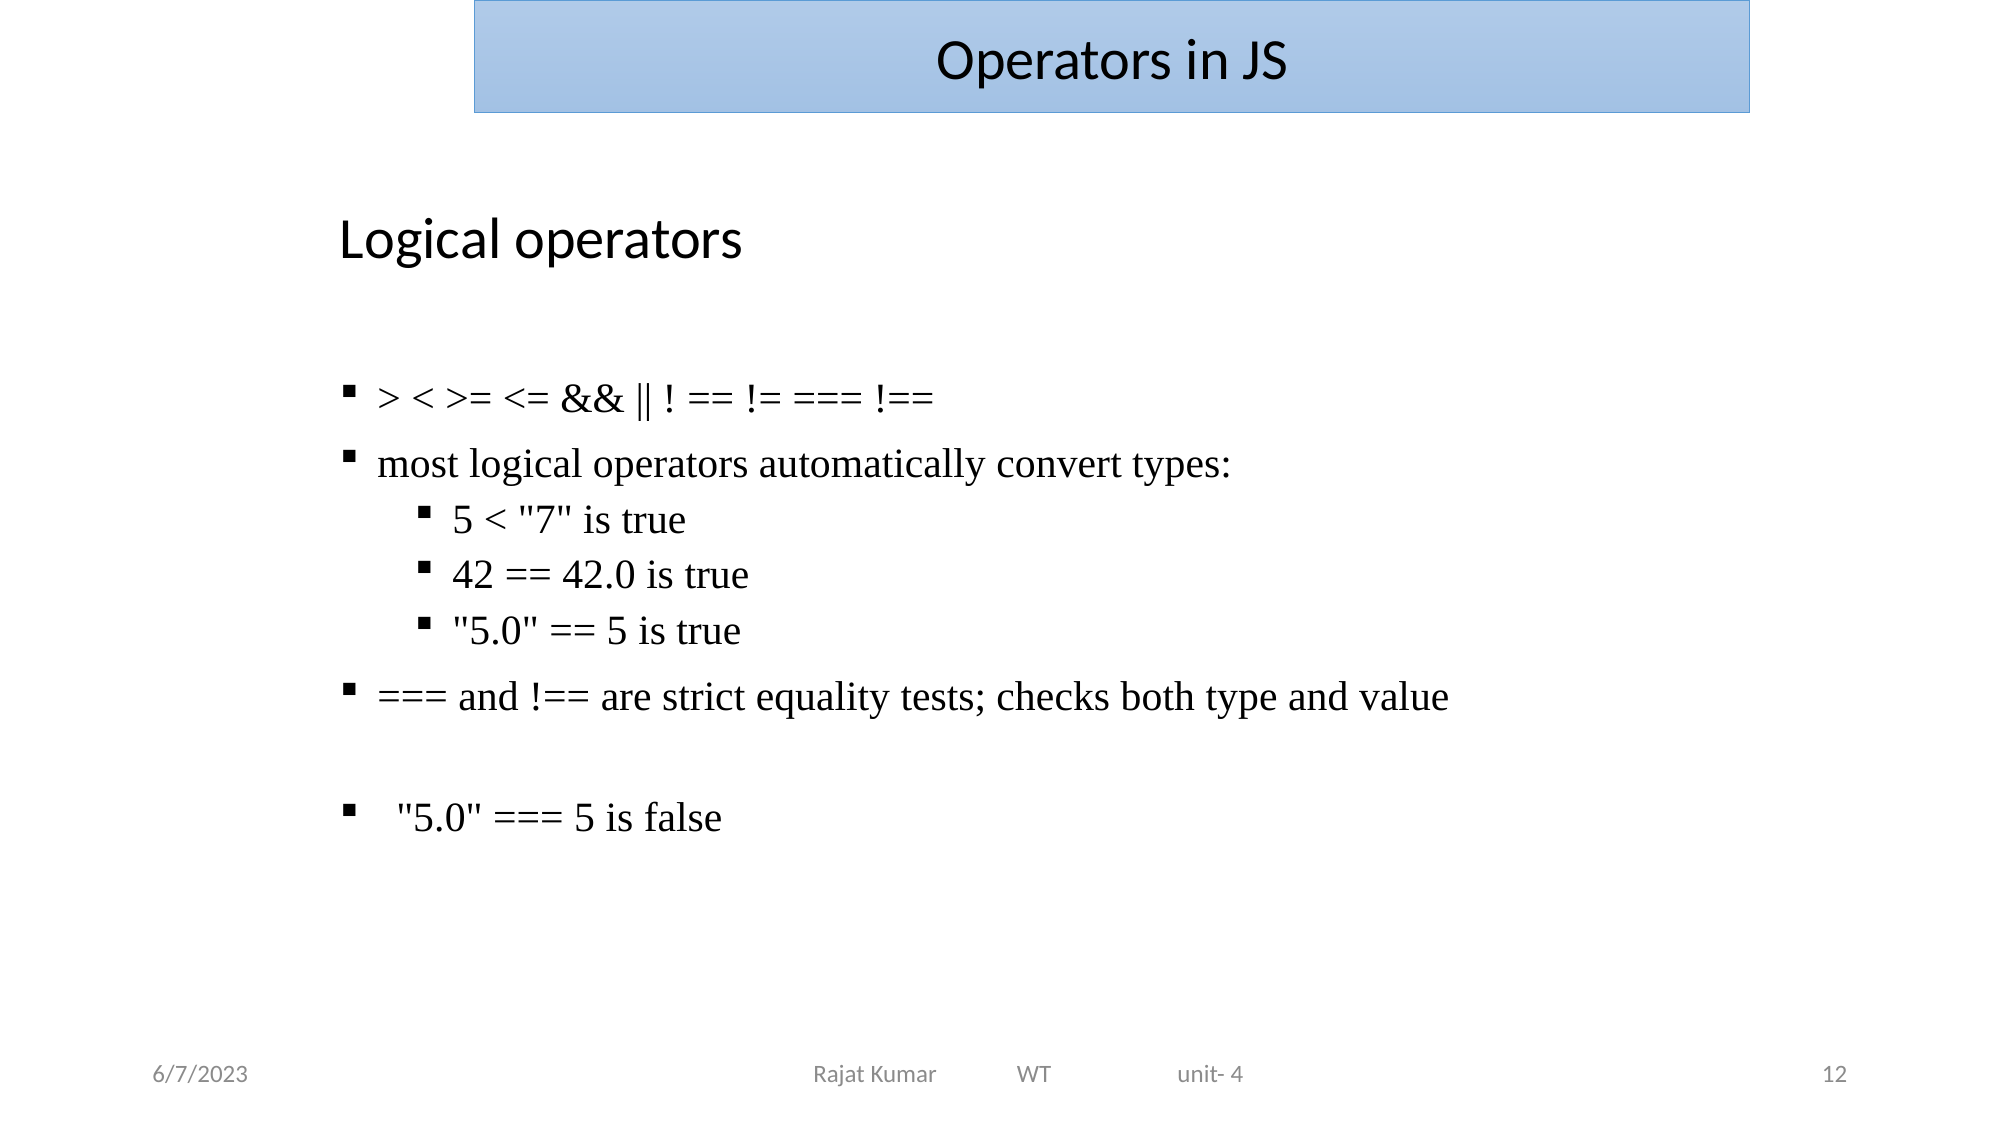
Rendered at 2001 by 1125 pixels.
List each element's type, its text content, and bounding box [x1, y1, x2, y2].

list Logical operators > < >= <= && || ! == != === !== most logical operators automatically convert types: 5 < "7" is true 42 == 42.0 is true "5.0" == 5 is true === and !== are strict equality tests; checks both type and value "5.0" === 5 is false [324, 201, 1700, 944]
text_box Operators in JS [474, 0, 1750, 113]
footer Rajat Kumar WT unit- 4 [662, 1042, 1412, 1103]
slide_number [137, 1042, 588, 1103]
slide_number 12 [1412, 1042, 1863, 1103]
